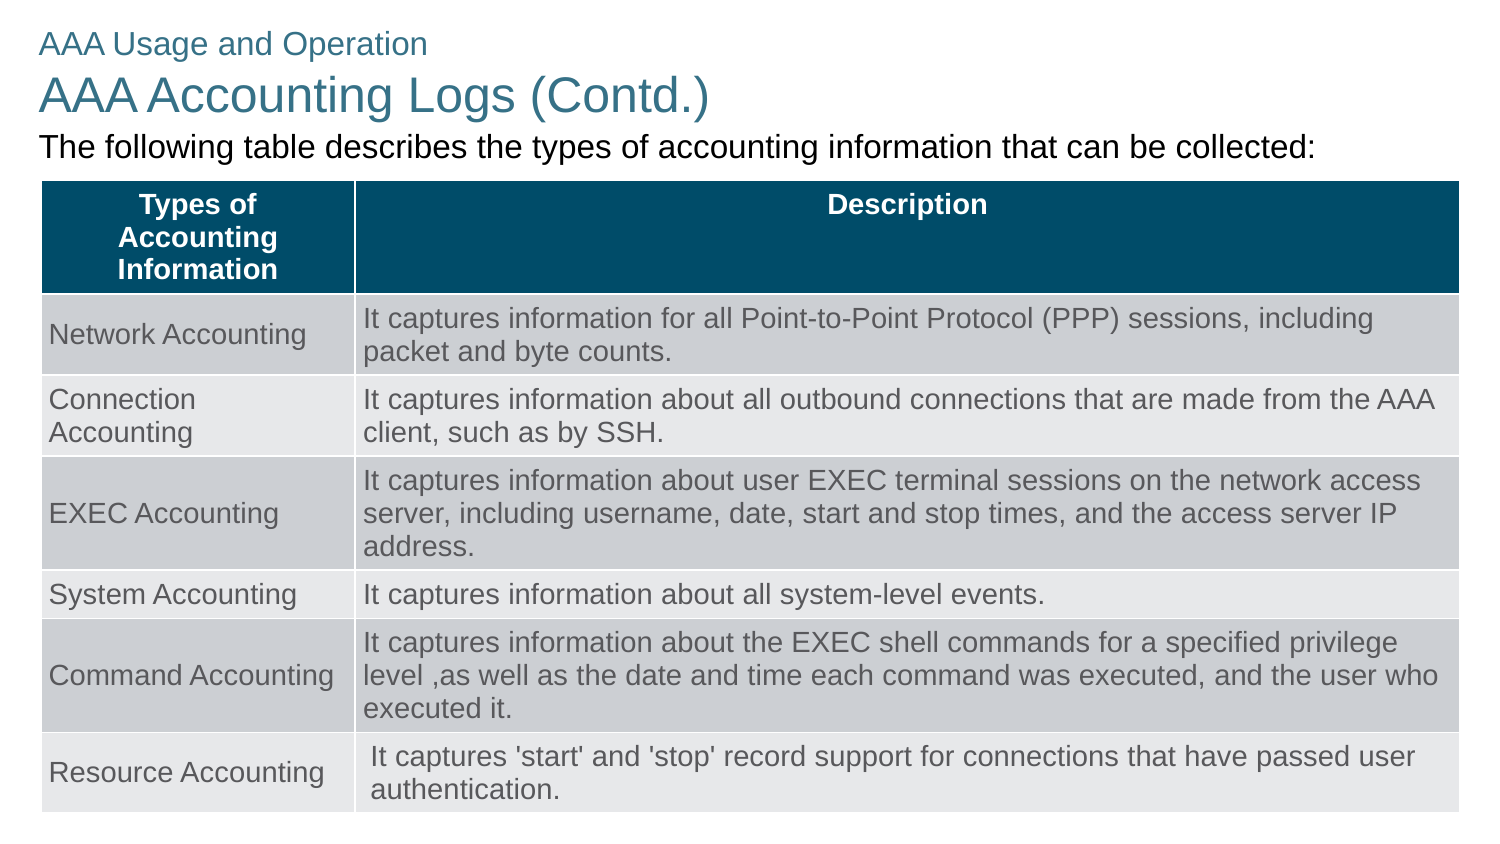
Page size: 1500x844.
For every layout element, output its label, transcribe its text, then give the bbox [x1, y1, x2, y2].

table_cell System Accounting [42, 571, 354, 618]
table_cell Connection Accounting [42, 376, 354, 455]
table_cell Resource Accounting [42, 733, 354, 812]
table_header Types of Accounting Information [42, 181, 354, 293]
table_cell It captures information about the EXEC shell commands for a specified privilege level ,as well as the date and time each command was executed, and the user who executed it. [356, 619, 1459, 732]
list The following table describes the types of accounting information that can be collected: [23, 117, 1418, 184]
table_cell It captures 'start' and 'stop' record support for connections that have passed user authentication. [356, 733, 1459, 812]
table_cell EXEC Accounting [42, 457, 354, 569]
table_cell It captures information for all Point-to-Point Protocol (PPP) sessions, including packet and byte counts. [356, 295, 1459, 374]
table_cell It captures information about all outbound connections that are made from the AAA client, such as by SSH. [356, 376, 1459, 455]
table_cell Network Accounting [42, 295, 354, 374]
table_header Description [356, 181, 1459, 293]
table_cell It captures information about all system-level events. [356, 571, 1459, 618]
table_cell Command Accounting [42, 619, 354, 732]
text_box AAA Usage and Operation AAA Accounting Logs (Contd.) [23, 10, 1500, 135]
table_cell It captures information about user EXEC terminal sessions on the network access server, including username, date, start and stop times, and the access server IP address. [356, 457, 1459, 569]
